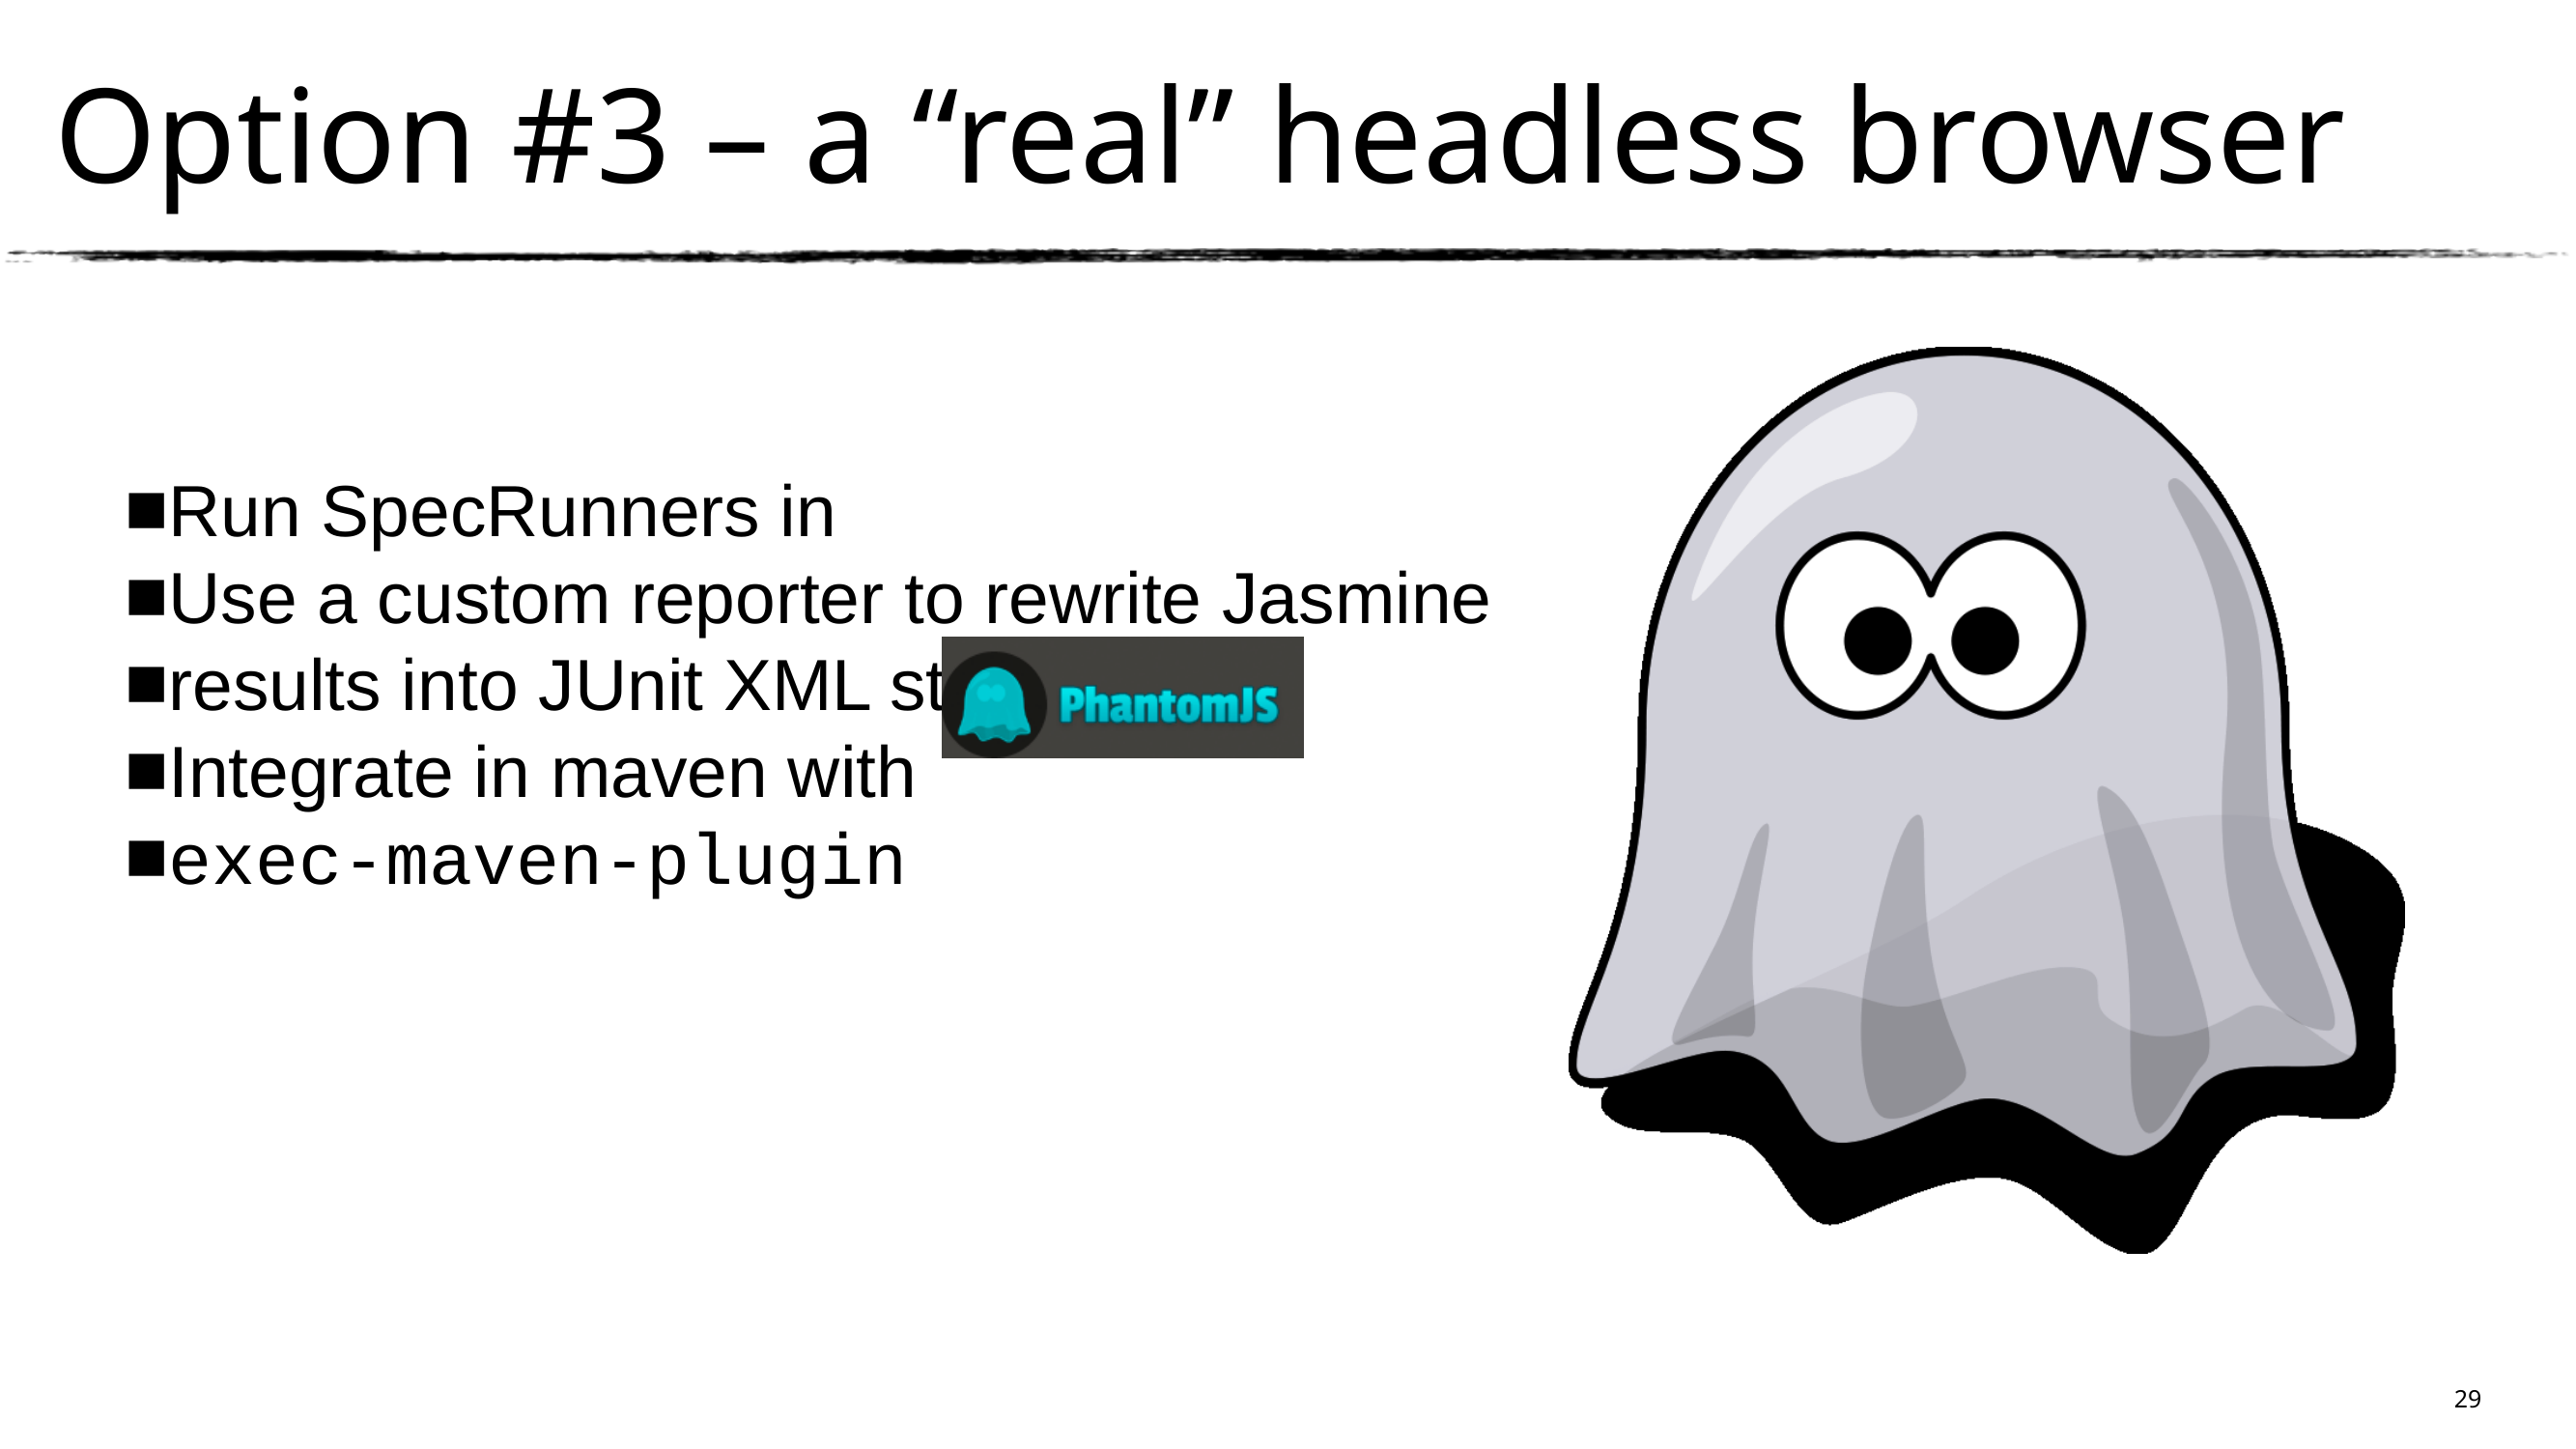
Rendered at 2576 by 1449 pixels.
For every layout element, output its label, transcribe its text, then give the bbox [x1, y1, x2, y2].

text_box Run SpecRunners in Use a custom reporter to rewrite Jasmine results into JUnit XML structure Integrate in maven with exec-maven-plugin [116, 326, 2457, 1387]
text_box Option #3 – a “real” headless browser [45, 12, 2528, 250]
picture [0, 248, 2576, 268]
text_box <number> [2447, 1377, 2489, 1421]
picture [941, 637, 1305, 758]
picture [1568, 347, 2406, 1254]
